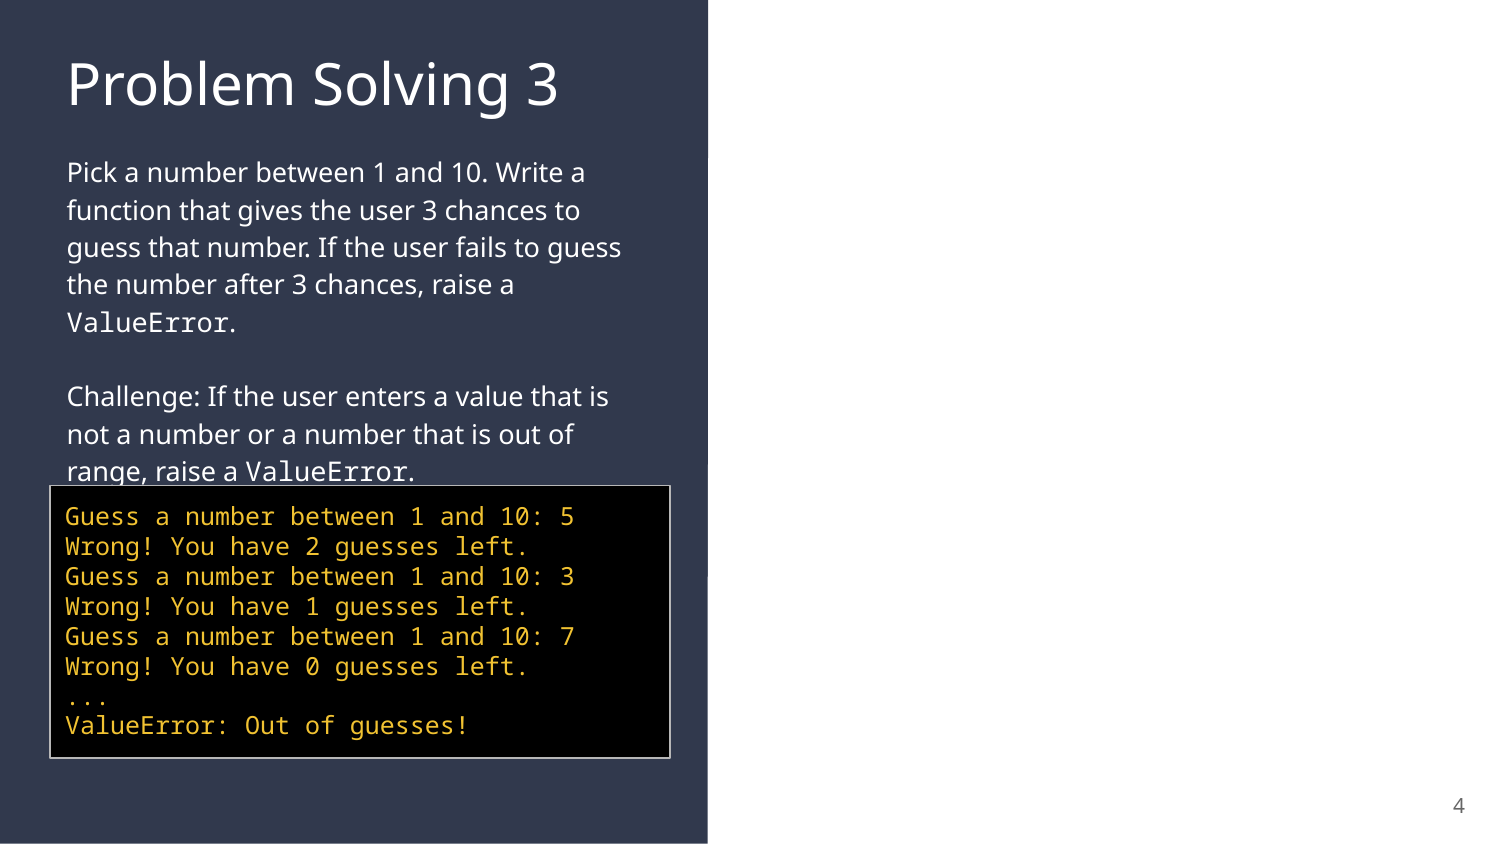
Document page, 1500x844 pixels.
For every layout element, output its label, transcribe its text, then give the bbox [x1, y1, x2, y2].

text_box Guess a number between 1 and 10: 5 Wrong! You have 2 guesses left. Guess a number between 1 and 10: 3 Wrong! You have 1 guesses left. Guess a number between 1 and 10: 7 Wrong! You have 0 guesses left. ... ValueError: Out of guesses! [50, 485, 670, 759]
list Pick a number between 1 and 10. Write a function that gives the user 3 chances to guess that number. If the user fails to guess the number after 3 chances, raise a ValueError. Challenge: If the user enters a value that is not a number or a number that is out of range, raise a ValueError. [51, 136, 660, 466]
slide_number ‹#› [1389, 774, 1480, 839]
title Problem Solving 3 [51, 32, 660, 136]
